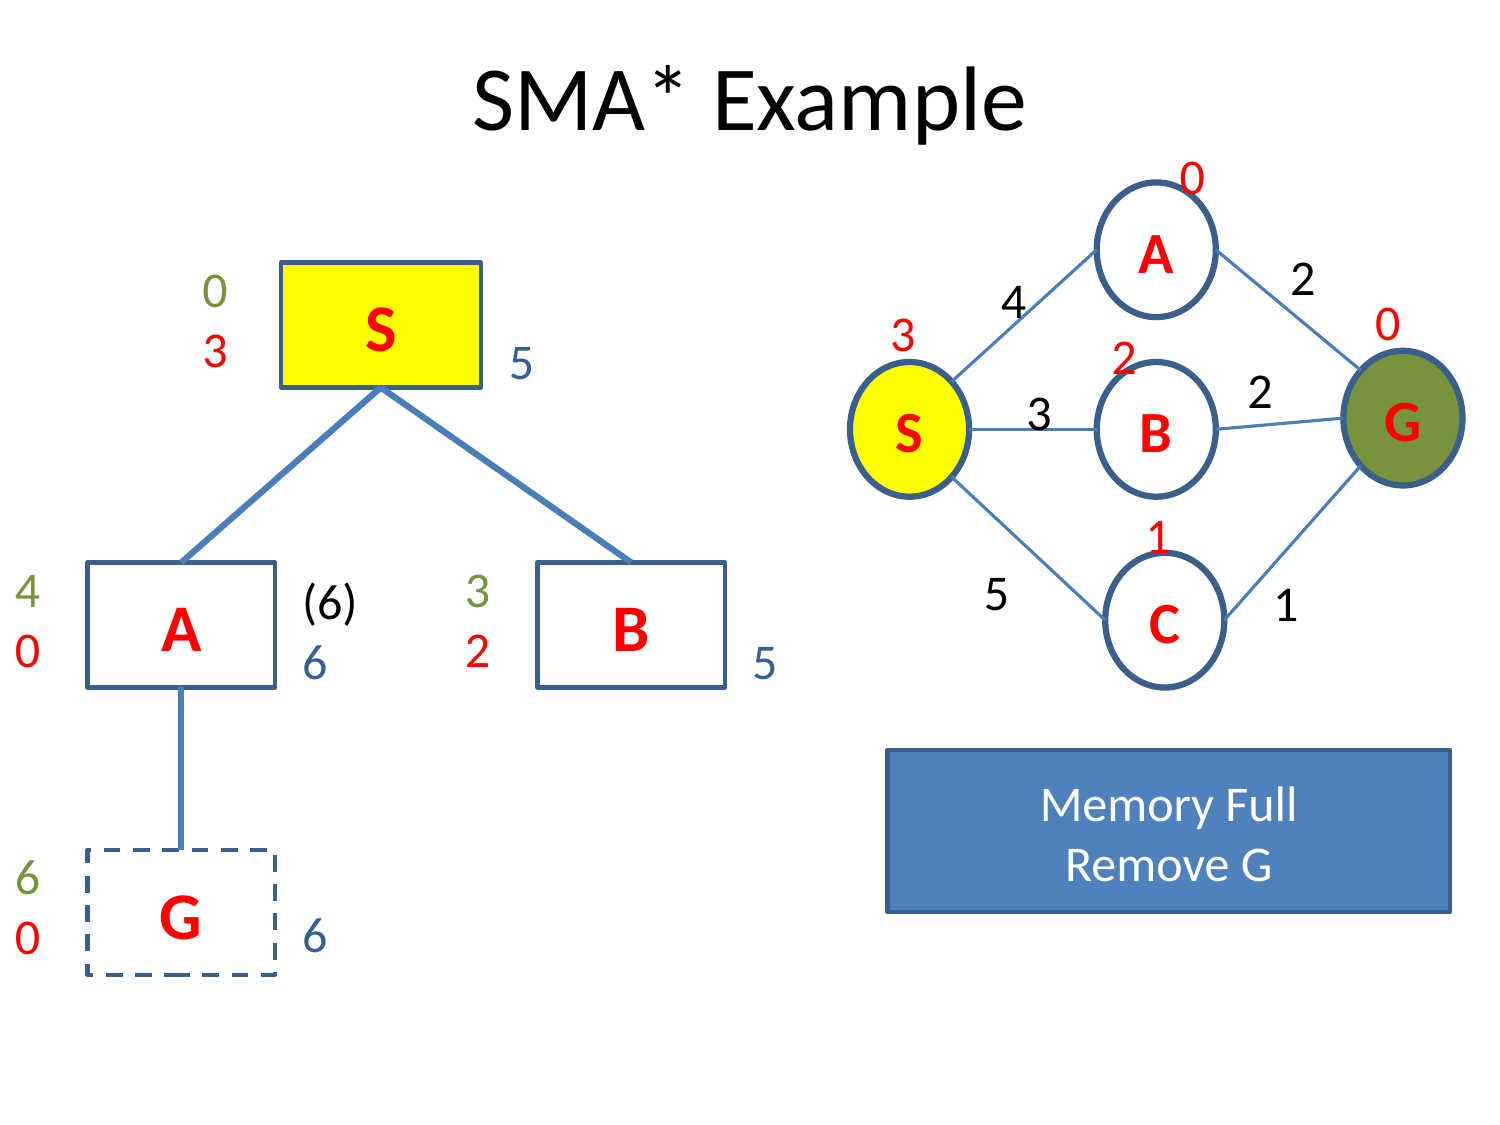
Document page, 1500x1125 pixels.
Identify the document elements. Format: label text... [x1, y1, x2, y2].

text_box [0, 837, 376, 976]
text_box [849, 137, 1463, 688]
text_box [180, 387, 378, 563]
text_box Memory Full Remove G [885, 748, 1452, 914]
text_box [187, 249, 601, 385]
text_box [380, 387, 632, 563]
title SMA* Example [75, 24, 1425, 163]
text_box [0, 549, 376, 699]
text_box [449, 549, 826, 699]
